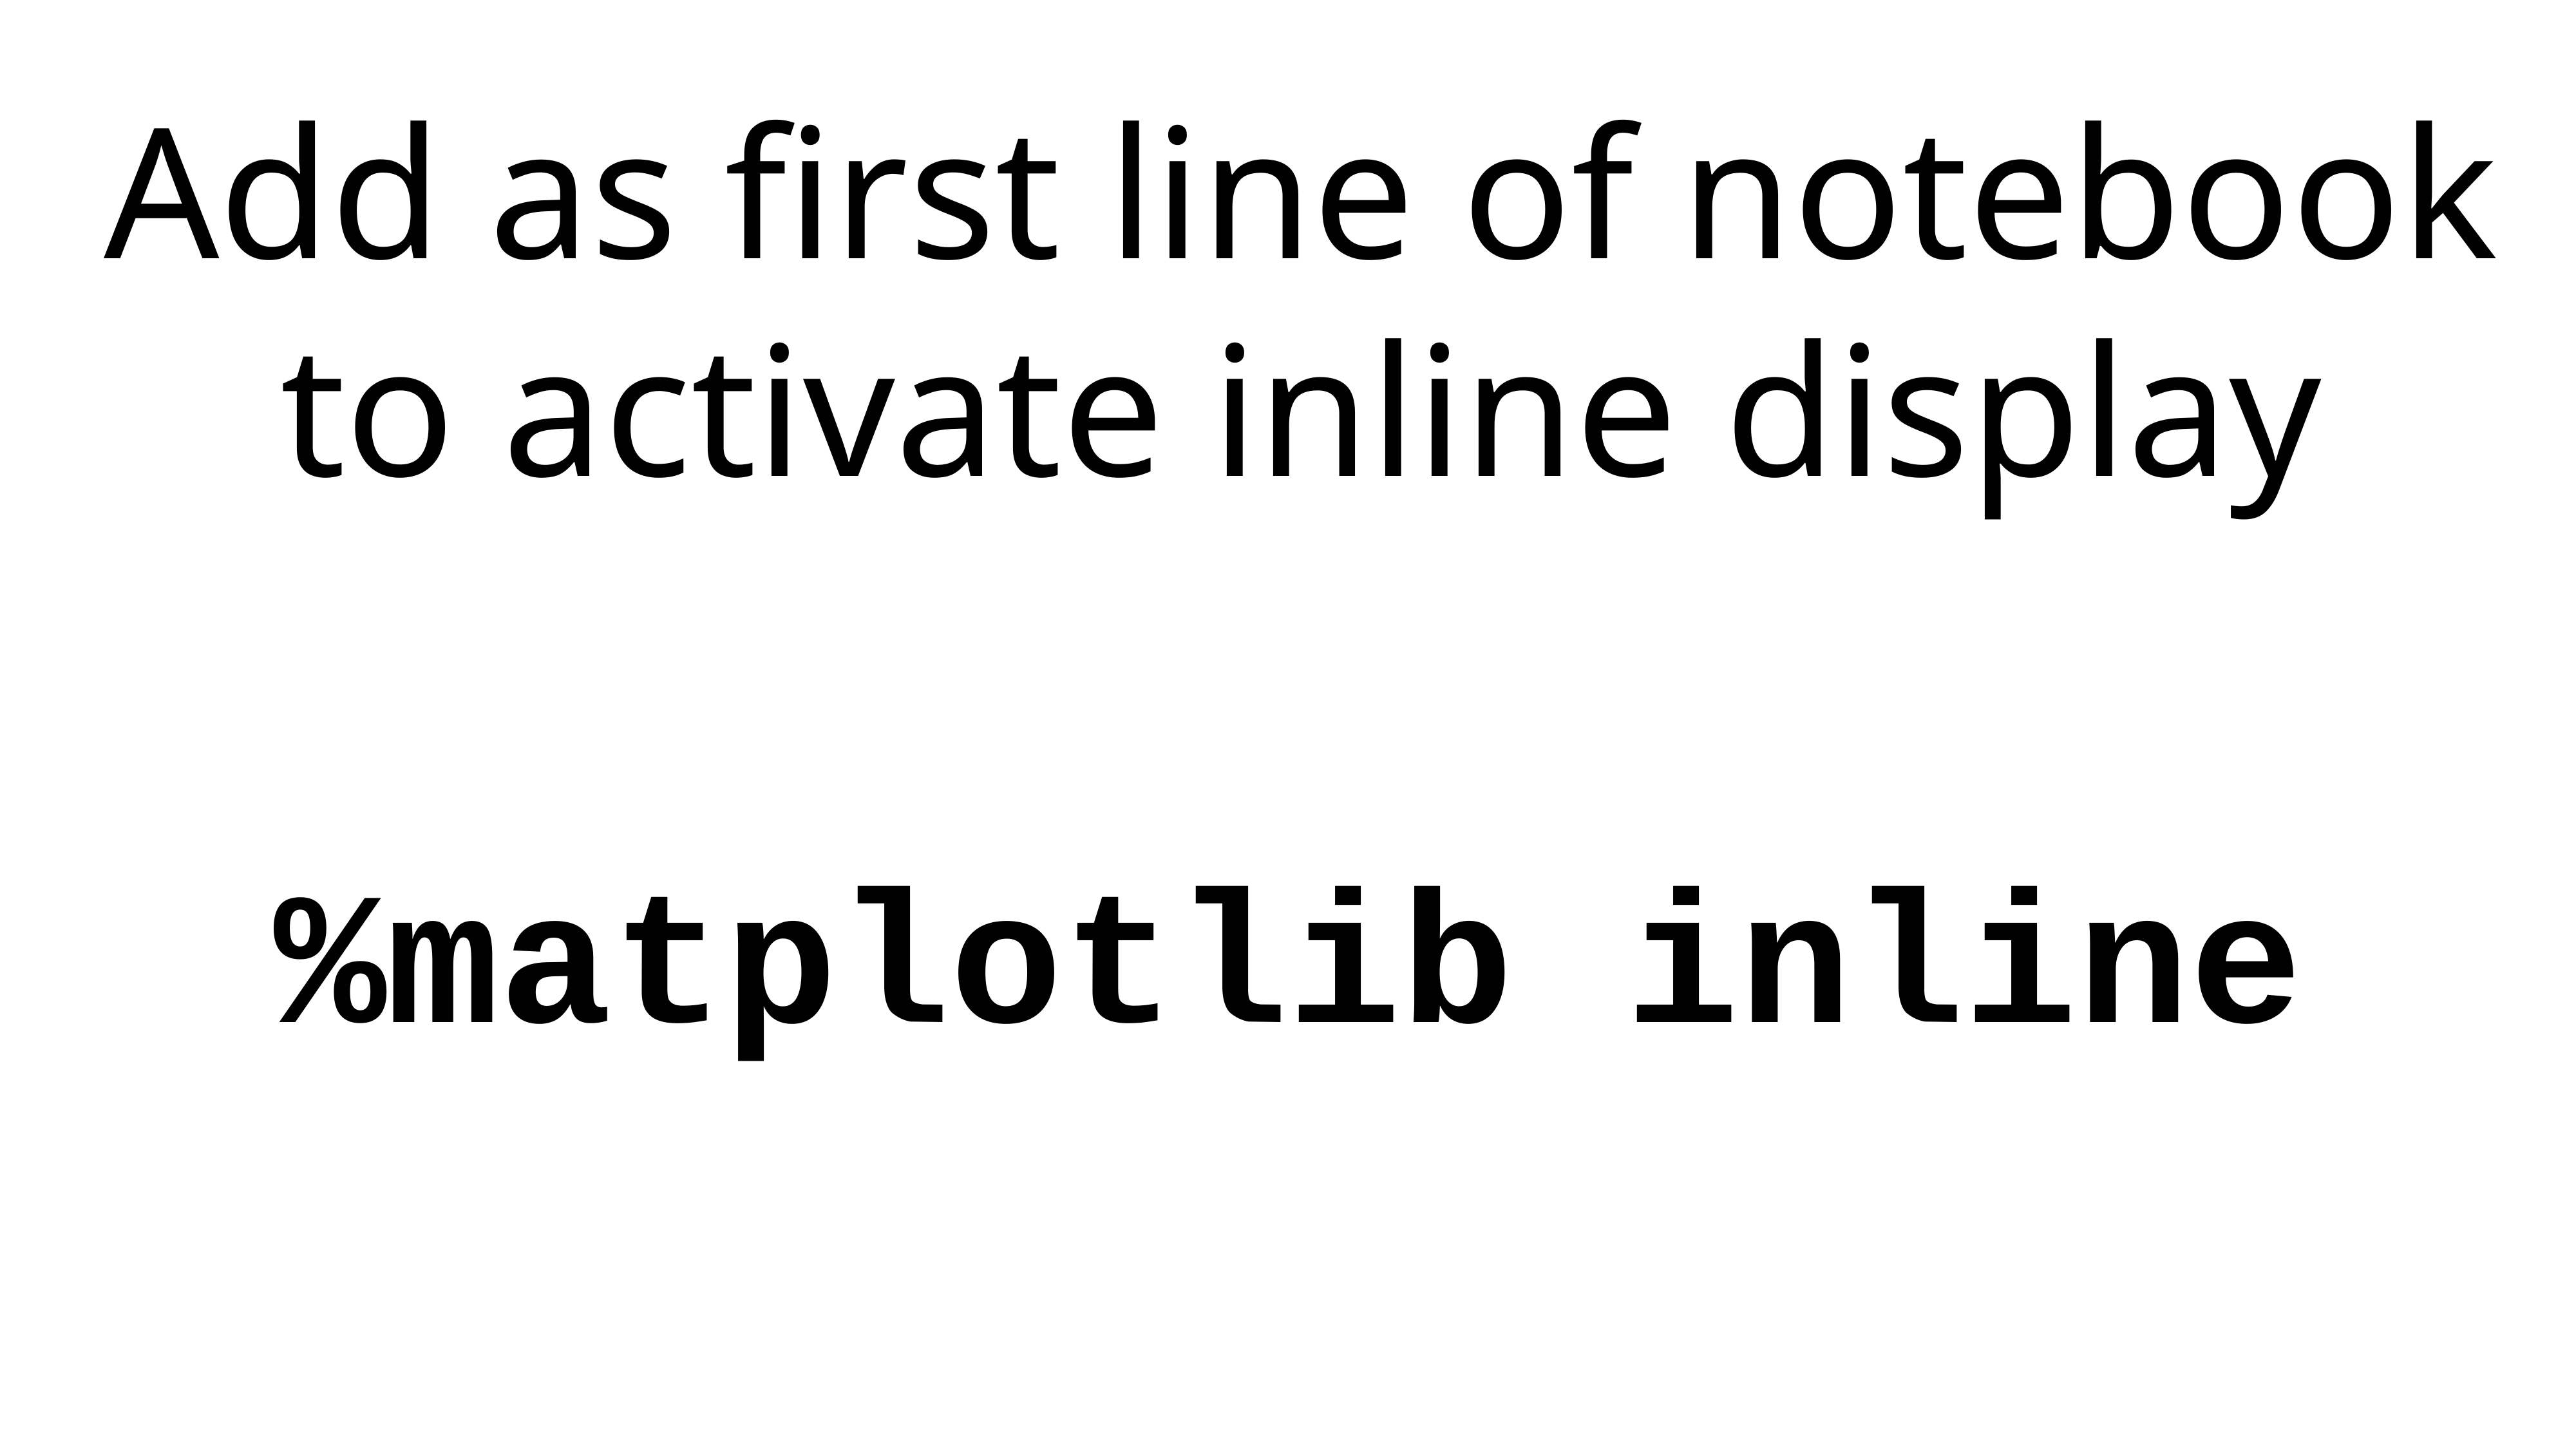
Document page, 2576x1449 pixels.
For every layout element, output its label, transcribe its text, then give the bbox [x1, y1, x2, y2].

title Add as first line of notebook to activate inline display [48, 37, 2554, 553]
text_box %matplotlib inline [222, 802, 2354, 1093]
